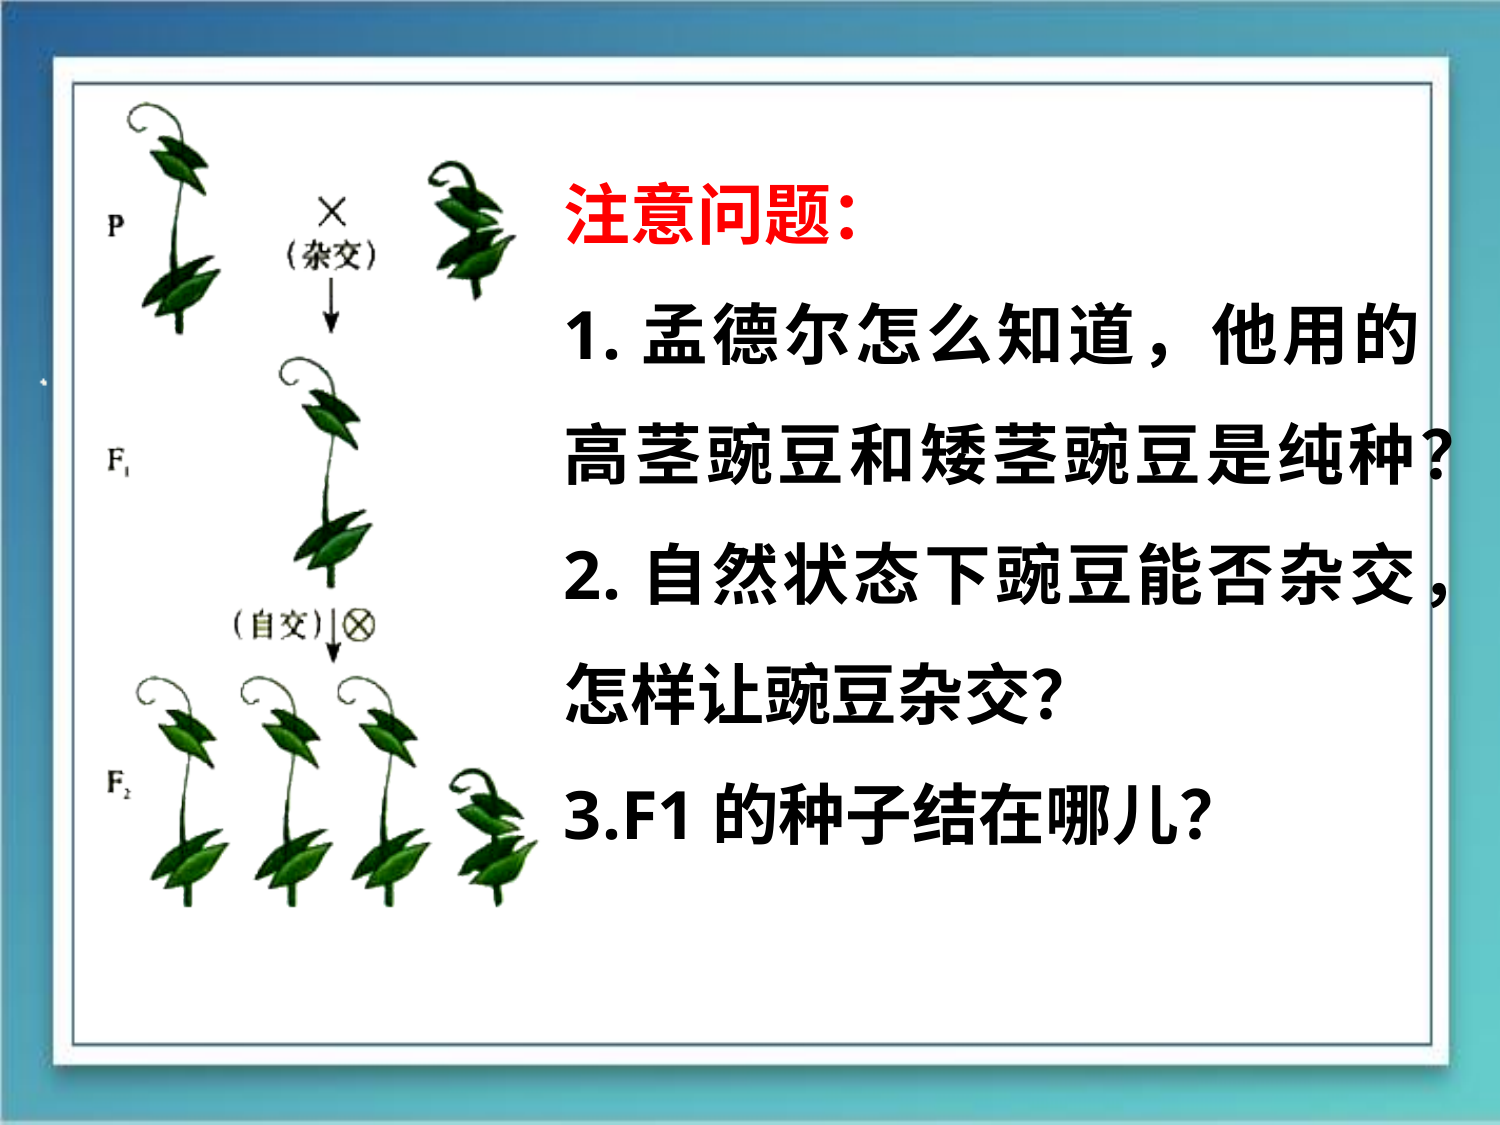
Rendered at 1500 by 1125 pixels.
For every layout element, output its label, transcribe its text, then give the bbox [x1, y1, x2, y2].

picture [0, 0, 1500, 1125]
text_box 注意问题： 1.孟德尔怎么知道，他用的高茎豌豆和矮茎豌豆是纯种？ 2.自然状态下豌豆能否杂交，怎样让豌豆杂交？ 3.F1的种子结在哪儿？ [597, 165, 1436, 861]
